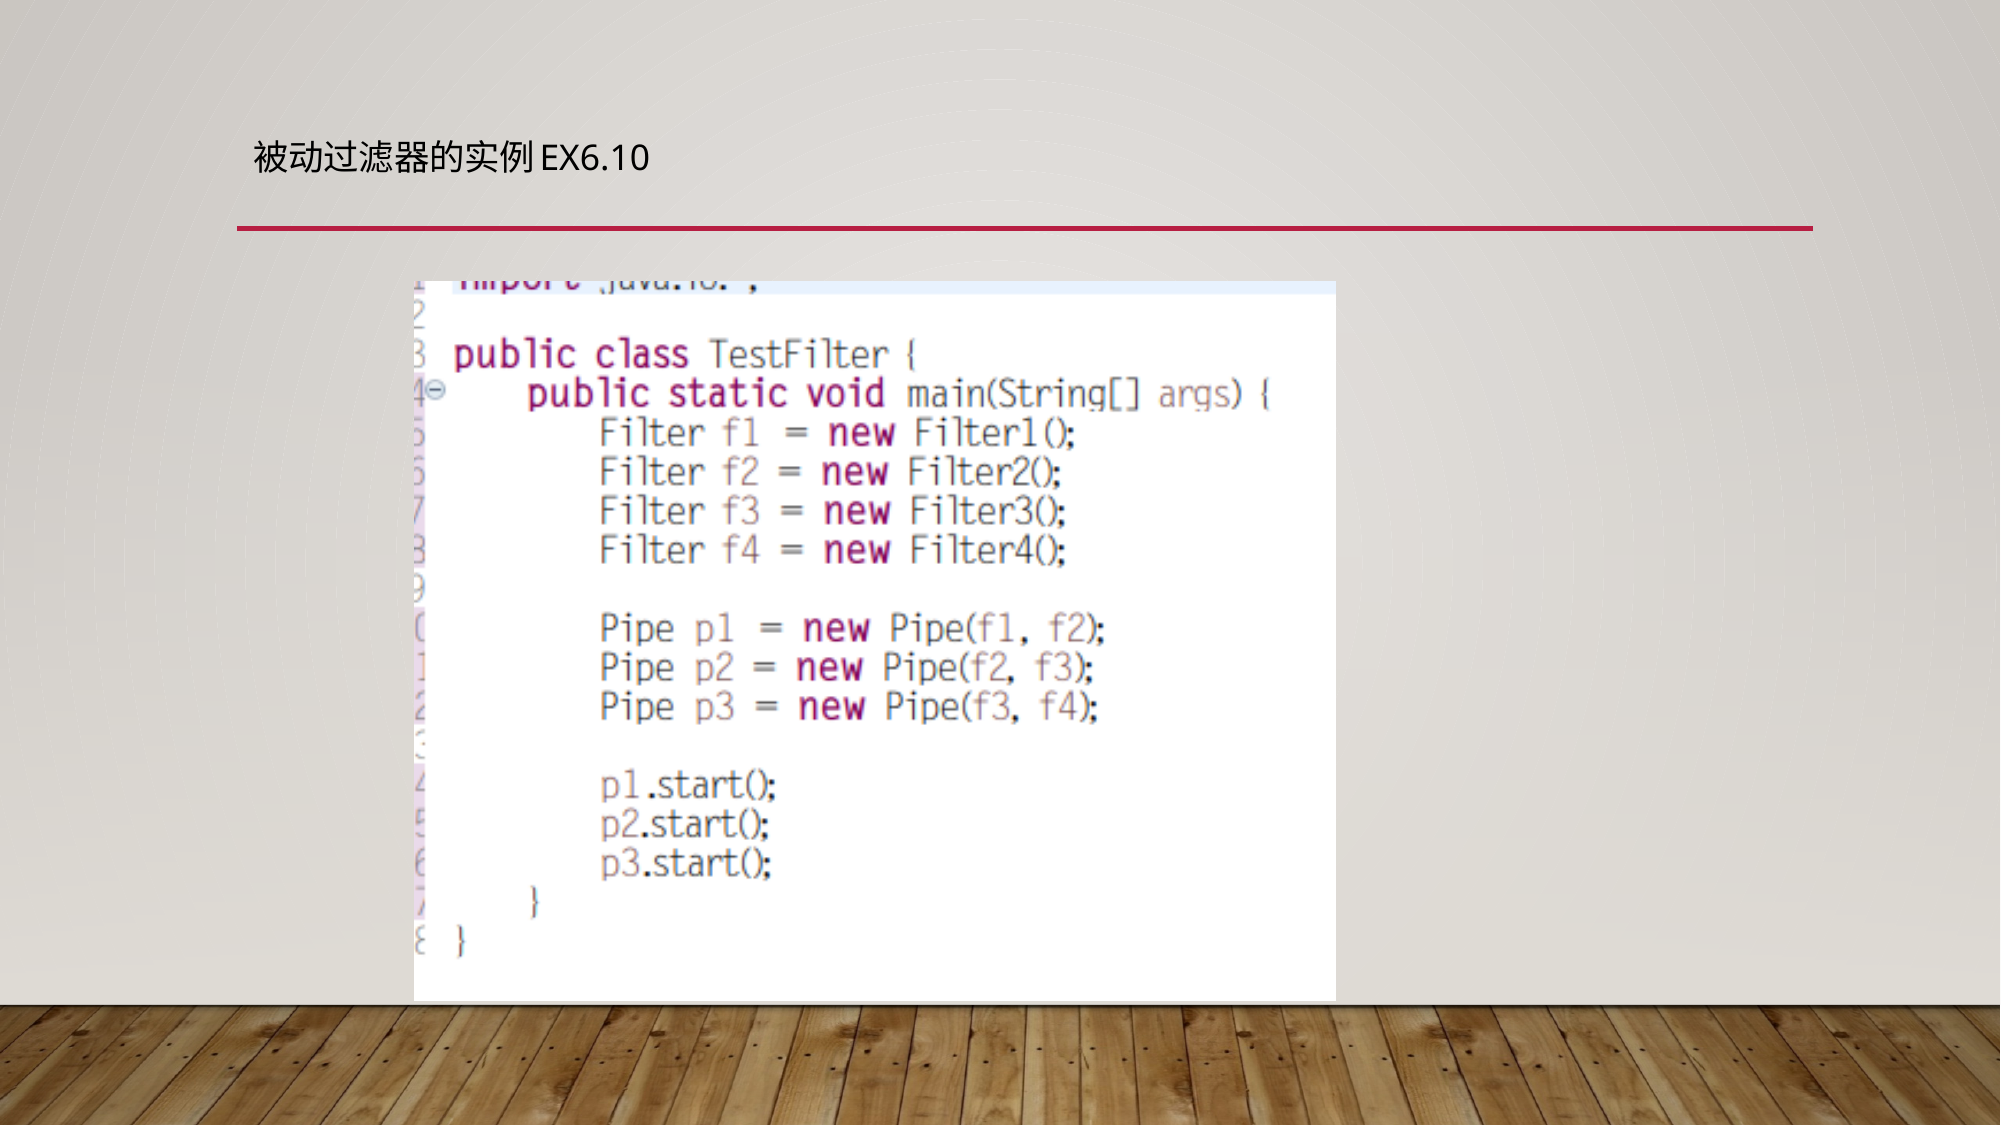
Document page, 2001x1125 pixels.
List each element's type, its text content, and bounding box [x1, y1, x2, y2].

picture [0, 1005, 2000, 1125]
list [414, 280, 1337, 1001]
title 被动过滤器的实例ex6.10 [238, 131, 1814, 229]
